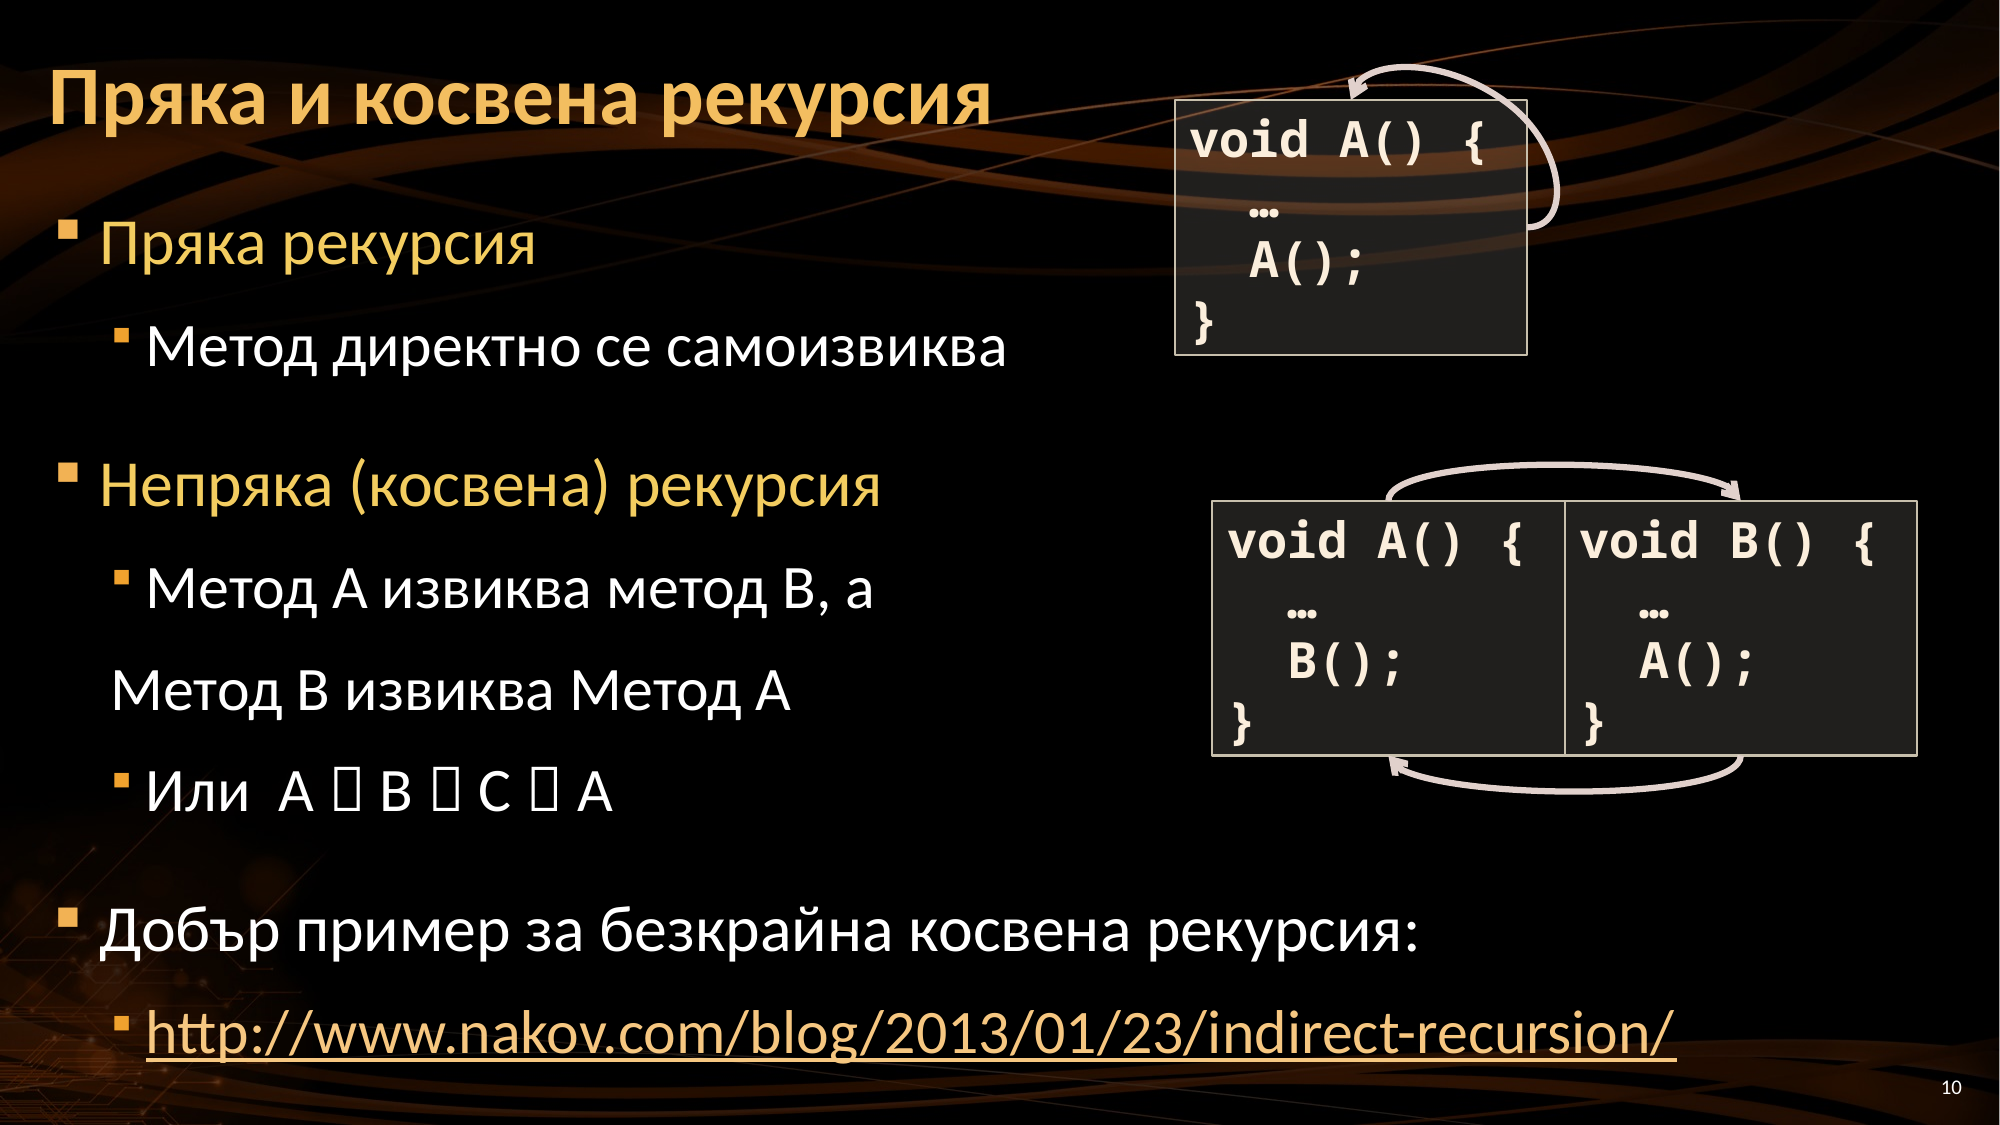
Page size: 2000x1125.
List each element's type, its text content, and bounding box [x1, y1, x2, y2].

text_box void A() { … B(); } [1212, 500, 1564, 756]
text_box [1350, 99, 1528, 229]
picture [0, 0, 2000, 1125]
text_box void B() { … A(); } [1567, 500, 1917, 756]
text_box void A() { … A(); } [1174, 99, 1528, 355]
list Пряка рекурсия Метод директно се самоизвиква Непряка (косвена) рекурсия Метод А извиква метод B, а Метод B извиква Метод А Или A  B  C  A Добър пример за безкрайна косвена рекурсия: http://www.nakov.com/blog/2013/01/23/indirect-recursion/ [35, 188, 1972, 1079]
slide_number 10 [1897, 1070, 1968, 1103]
title Пряка и косвена рекурсия [30, 6, 1968, 189]
